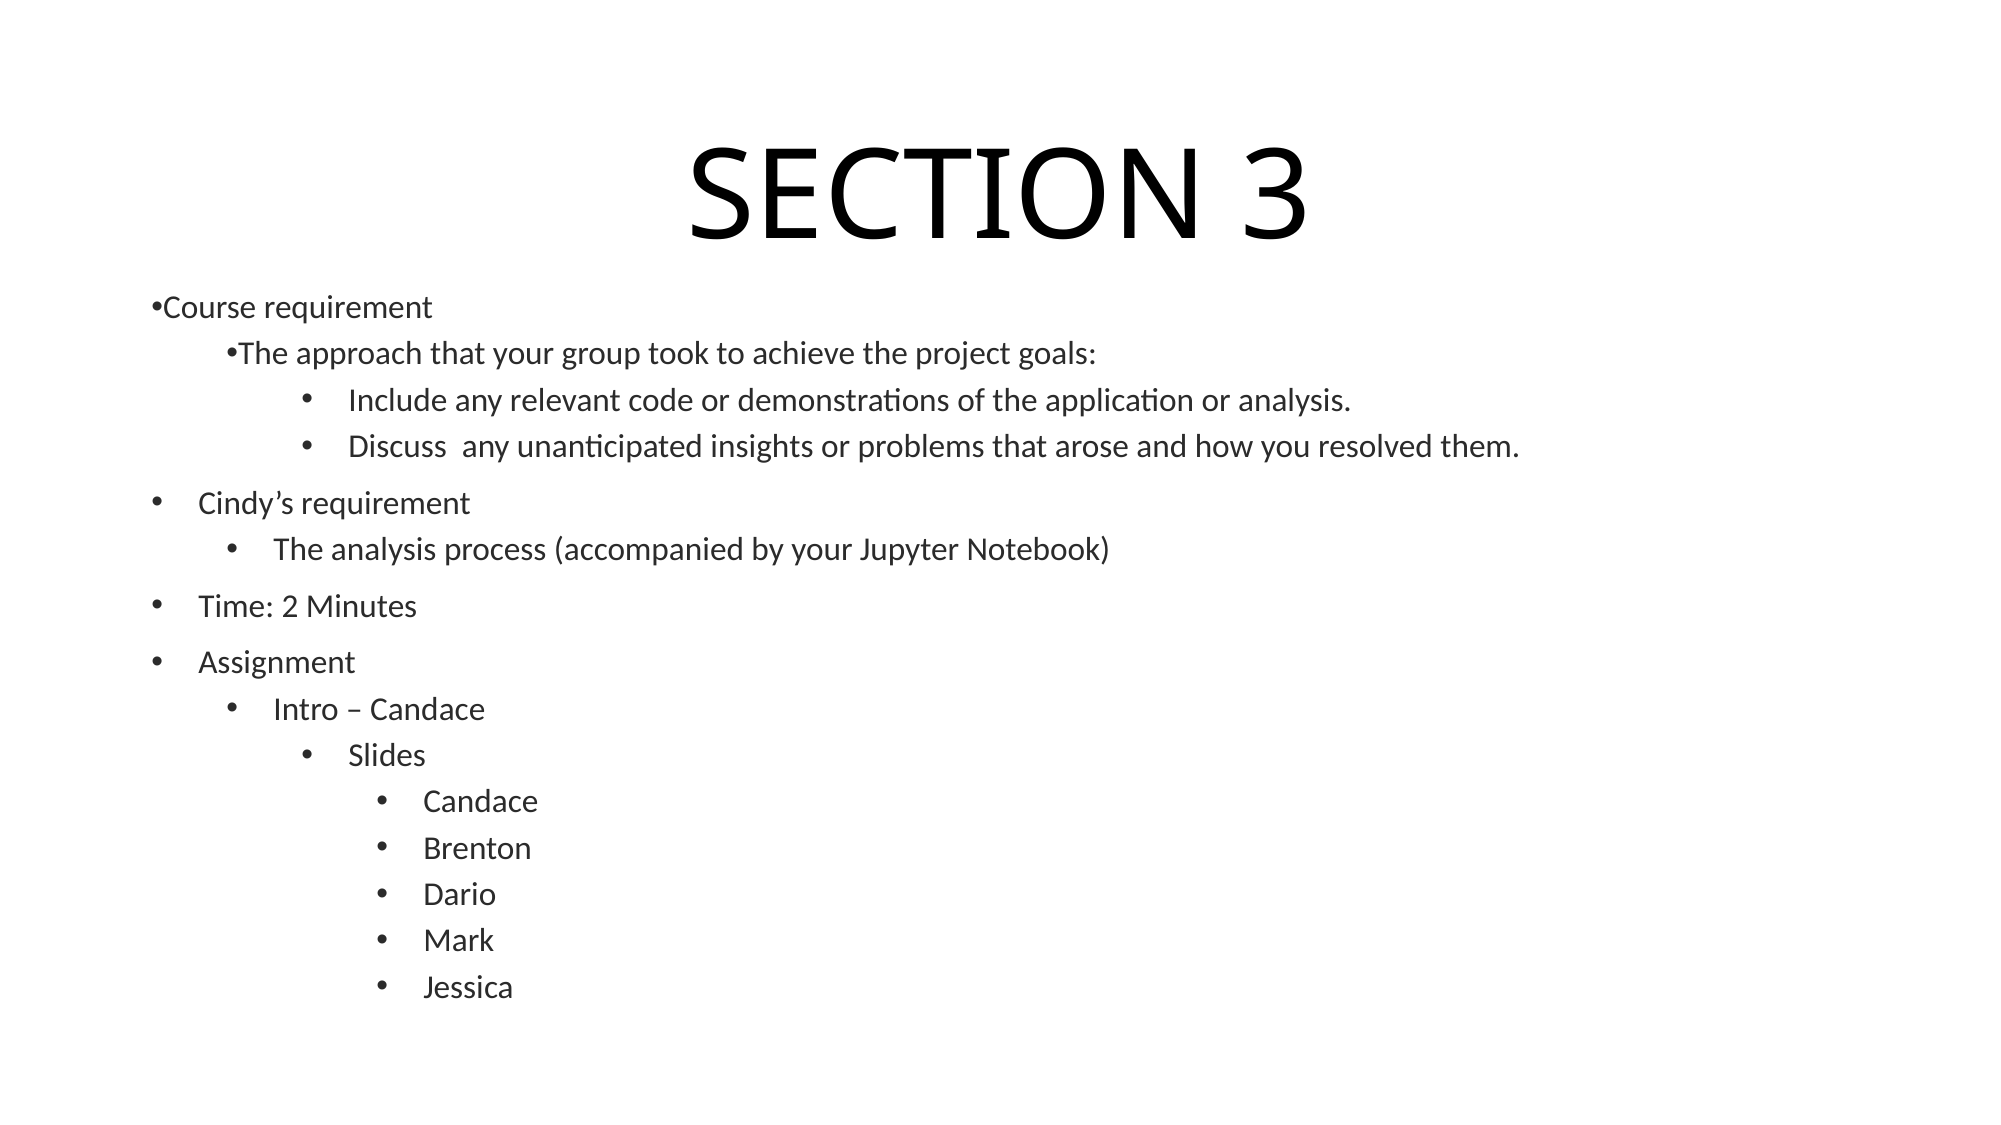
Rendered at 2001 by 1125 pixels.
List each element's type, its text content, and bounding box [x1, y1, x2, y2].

list Course requirement The approach that your group took to achieve the project goals: Include any relevant code or demonstrations of the application or analysis. Discuss any unanticipated insights or problems that arose and how you resolved them. Cindy’s requirement The analysis process (accompanied by your Jupyter Notebook) Time: 2 Minutes Assignment Intro – Candace Slides Candace Brenton Dario Mark Jessica [136, 282, 1862, 1089]
title SECTION 3 [136, 39, 1862, 274]
